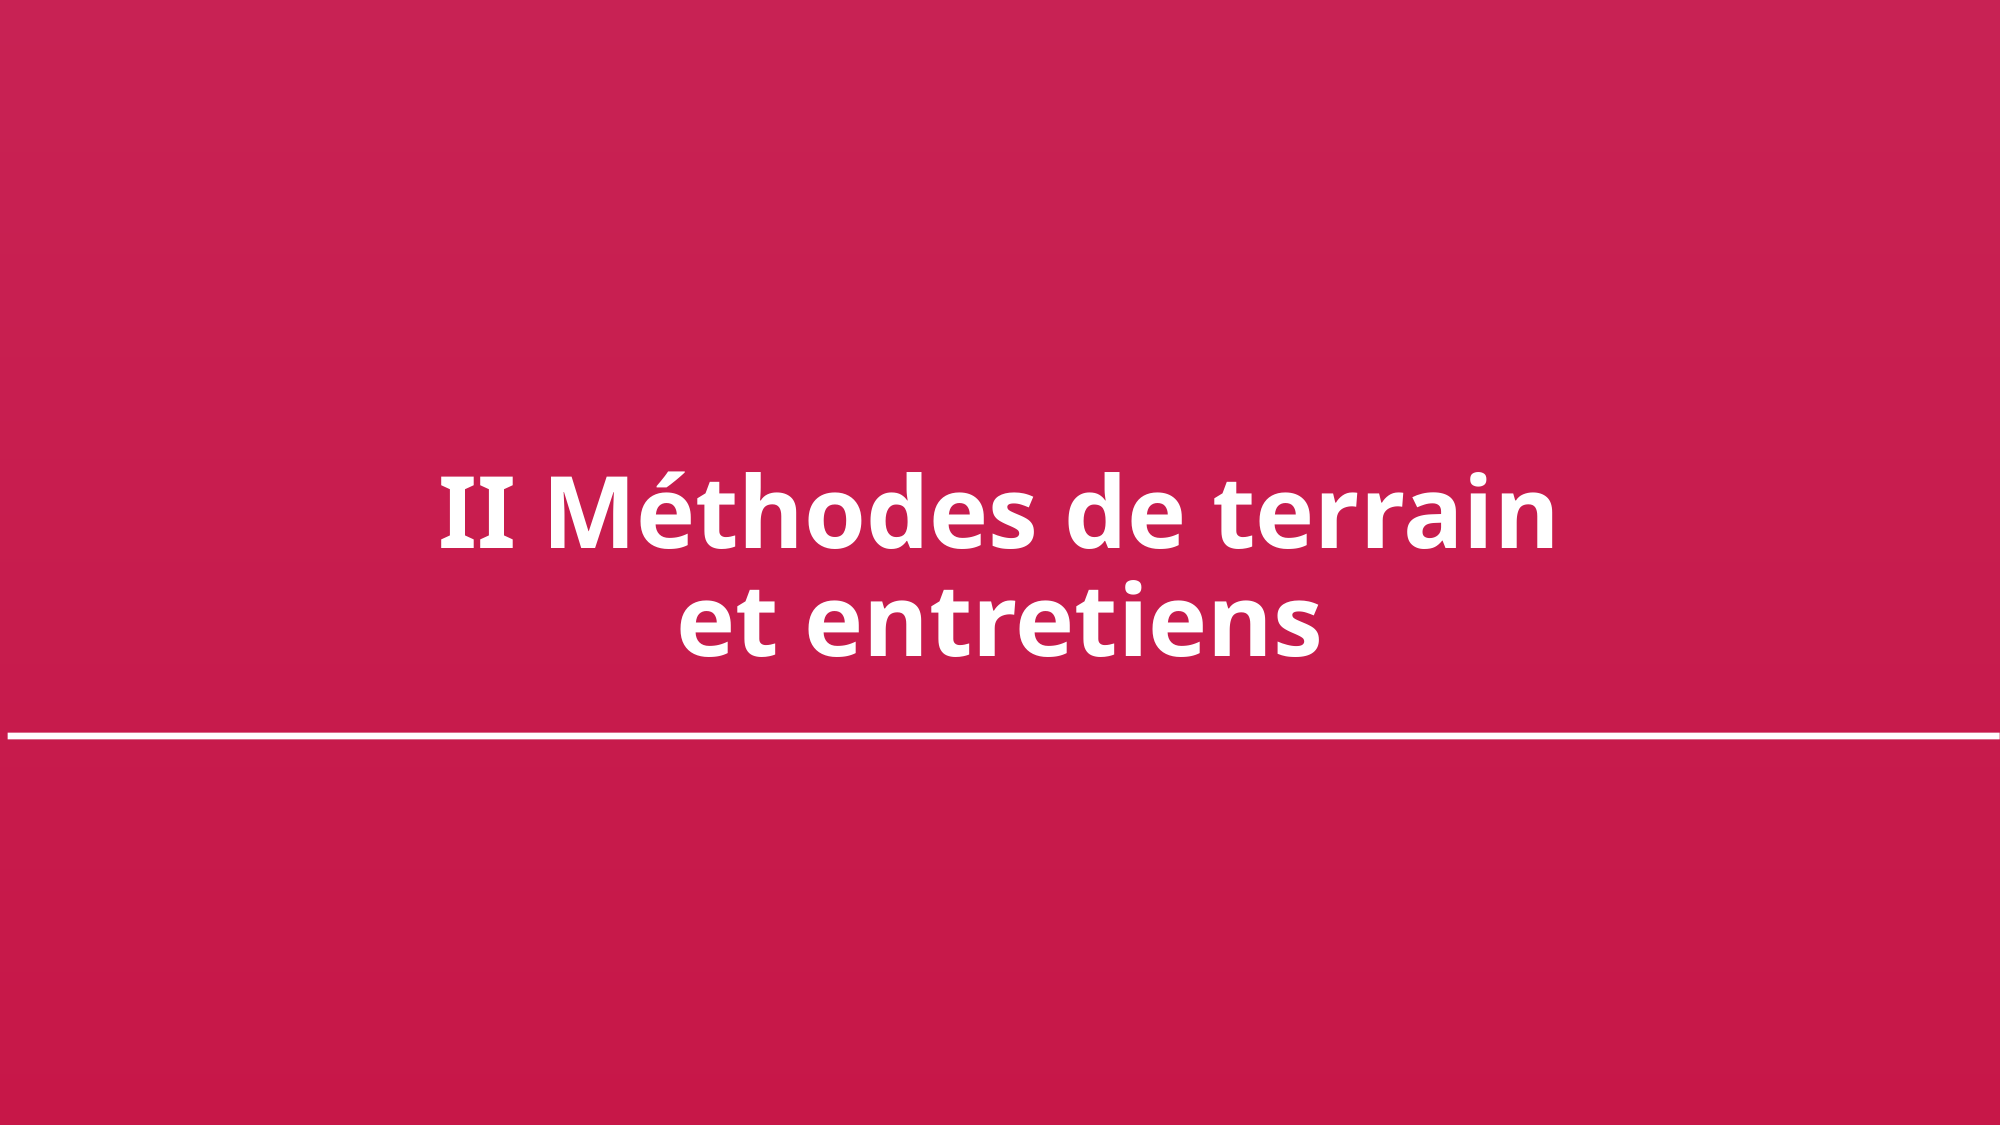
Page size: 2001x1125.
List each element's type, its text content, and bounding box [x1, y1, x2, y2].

text_box II Méthodes de terrain et entretiens [412, 388, 1588, 753]
